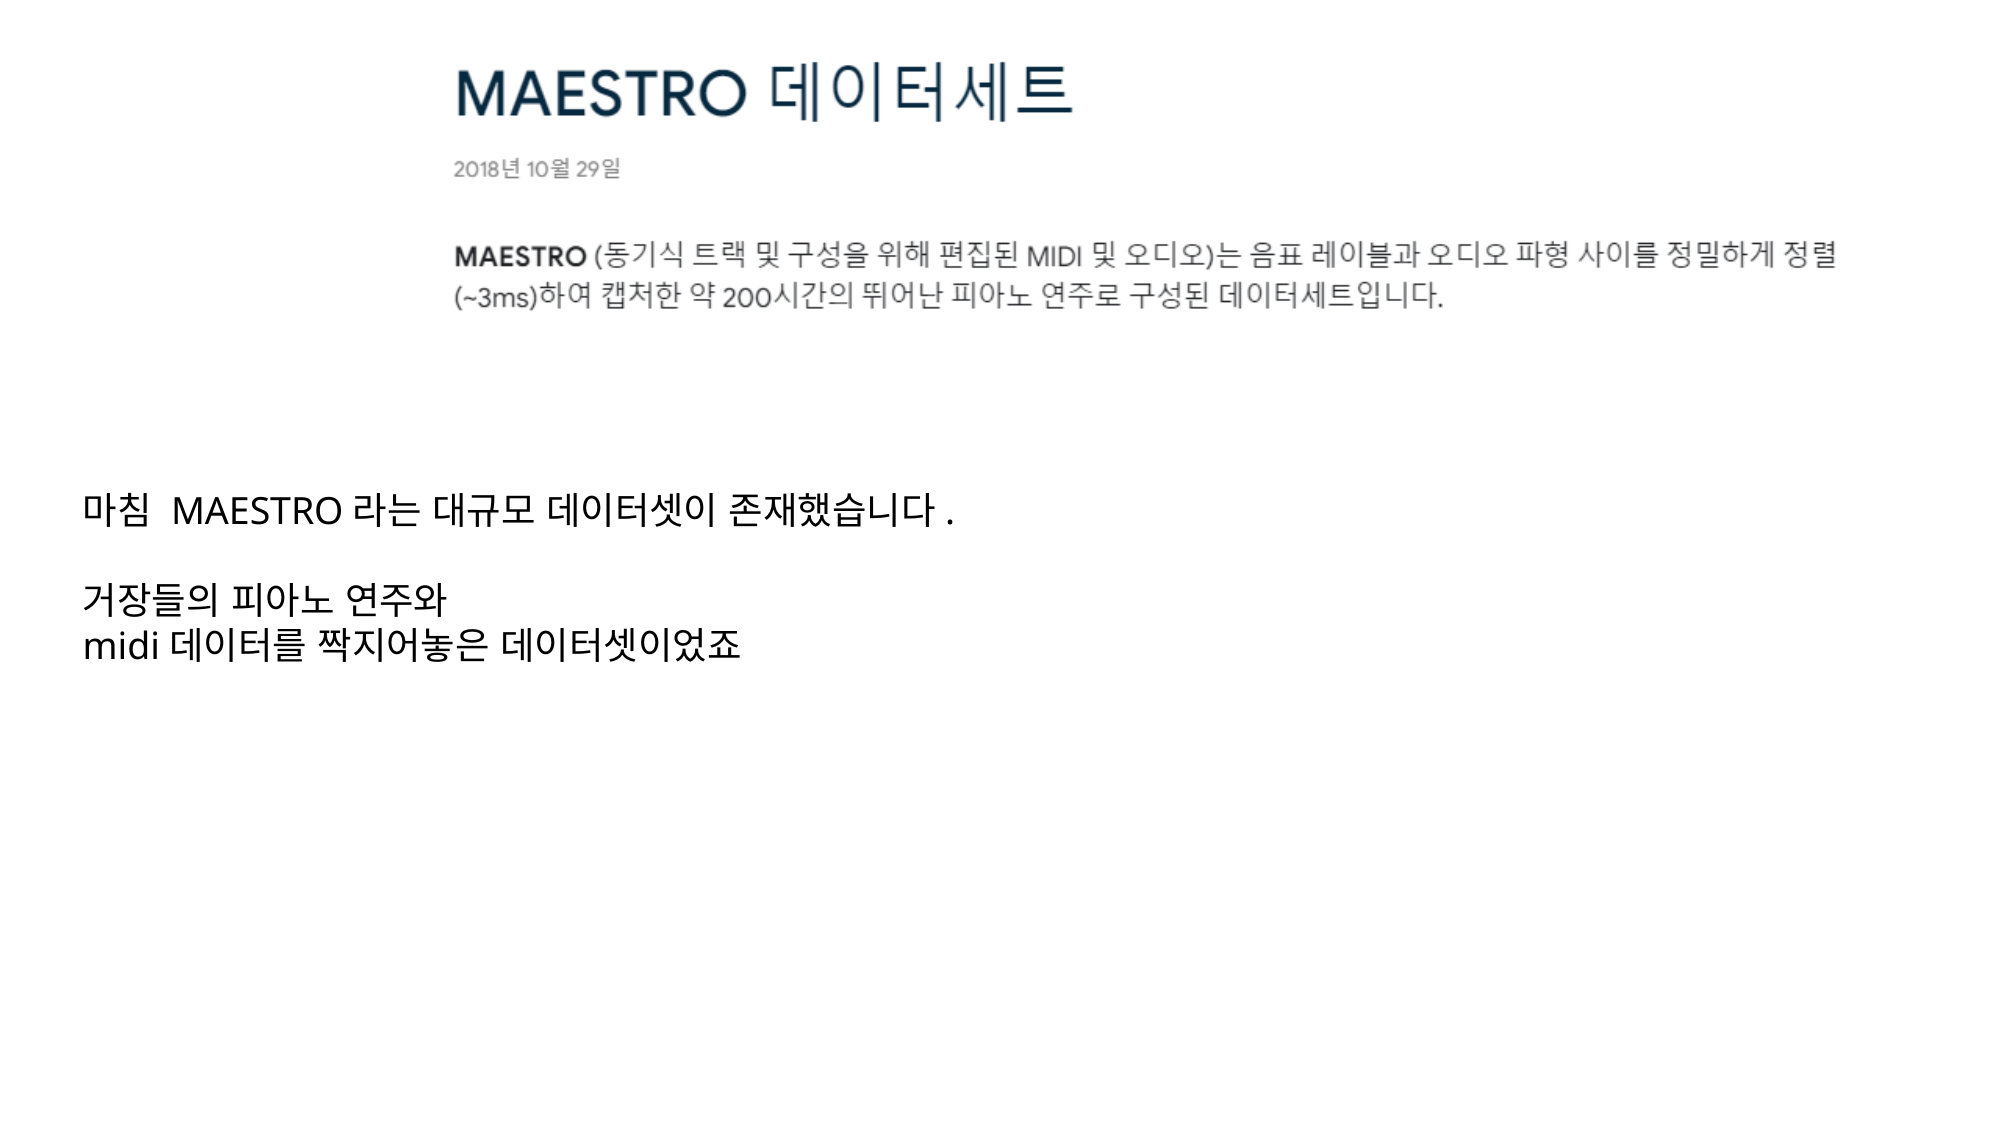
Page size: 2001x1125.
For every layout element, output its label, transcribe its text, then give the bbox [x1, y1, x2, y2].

picture [436, 42, 1862, 334]
text_box 마침 MAESTRO라는 대규모 데이터셋이 존재했습니다. 거장들의 피아노 연주와 midi데이터를 짝지어놓은 데이터셋이었죠 [67, 479, 971, 720]
